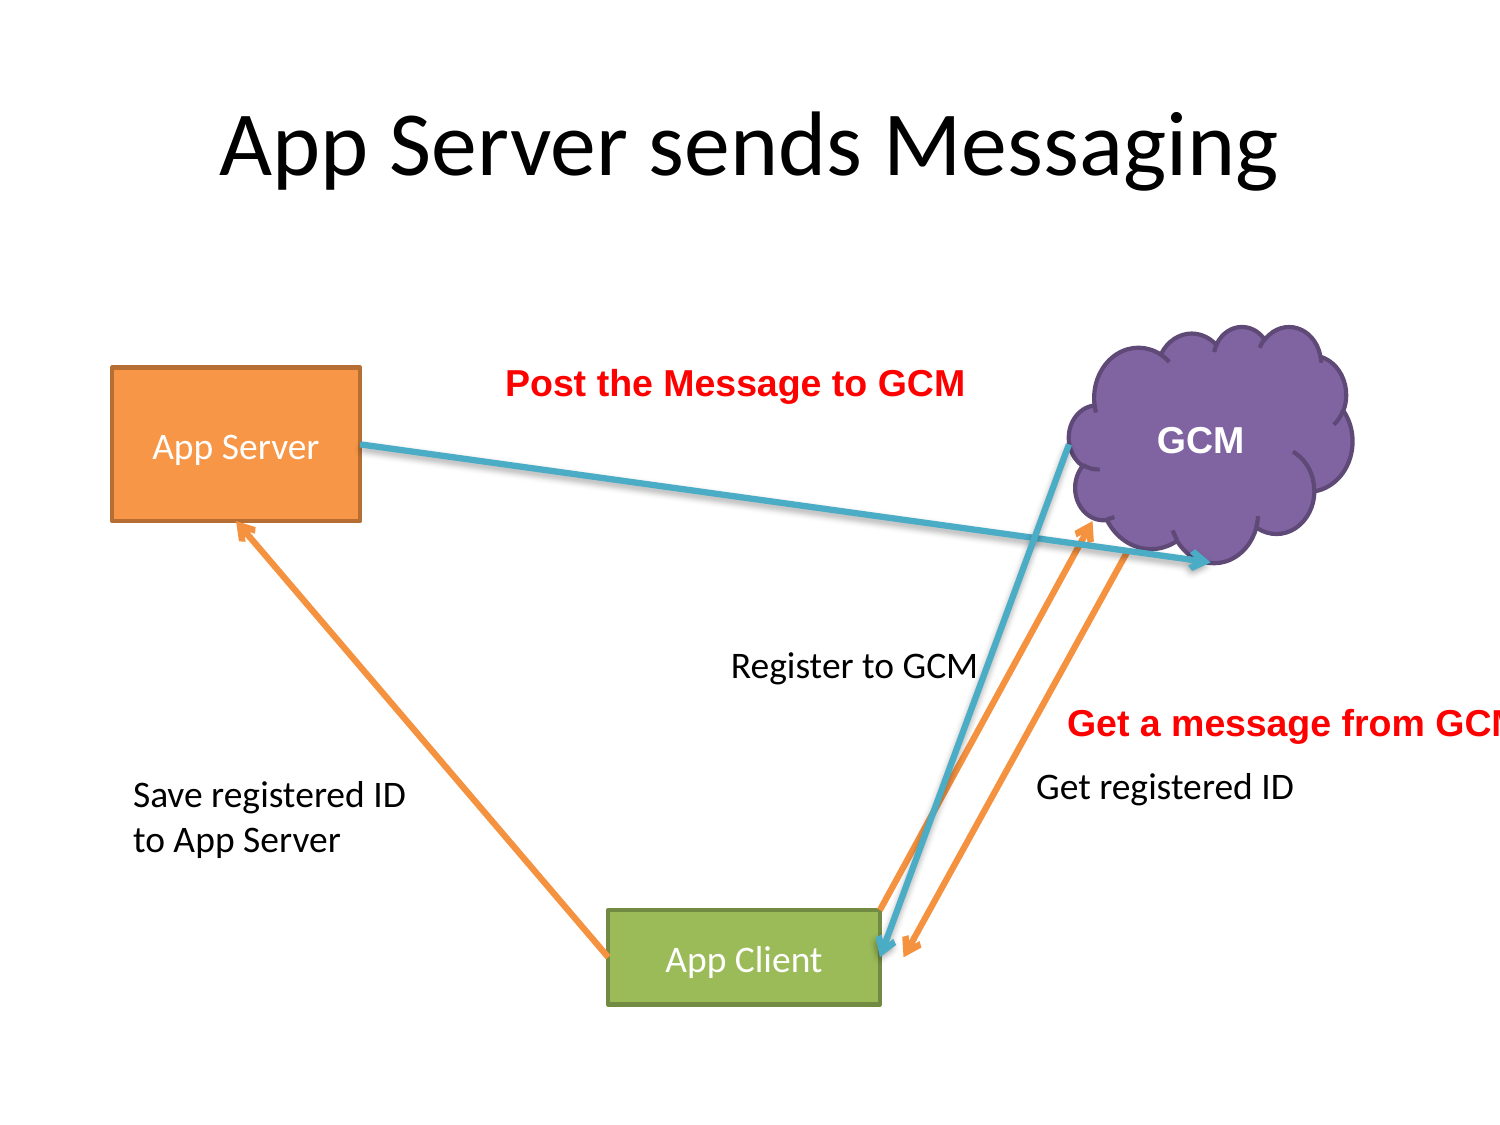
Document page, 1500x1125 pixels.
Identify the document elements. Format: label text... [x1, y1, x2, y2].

text_box GCM [1066, 324, 1355, 566]
text_box Post the Message to GCM [490, 351, 981, 411]
text_box Register to GCM [715, 633, 873, 694]
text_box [903, 550, 1129, 560]
text_box App Client [606, 908, 882, 1007]
title App Server sends Messaging [75, 45, 1425, 233]
text_box Save registered ID to App Server [118, 762, 230, 868]
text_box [235, 520, 609, 958]
text_box Get registered ID [1216, 754, 1310, 815]
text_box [879, 561, 1211, 958]
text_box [879, 520, 1093, 561]
text_box App Server [110, 365, 362, 523]
text_box Get a message from GCM [1216, 691, 1500, 752]
